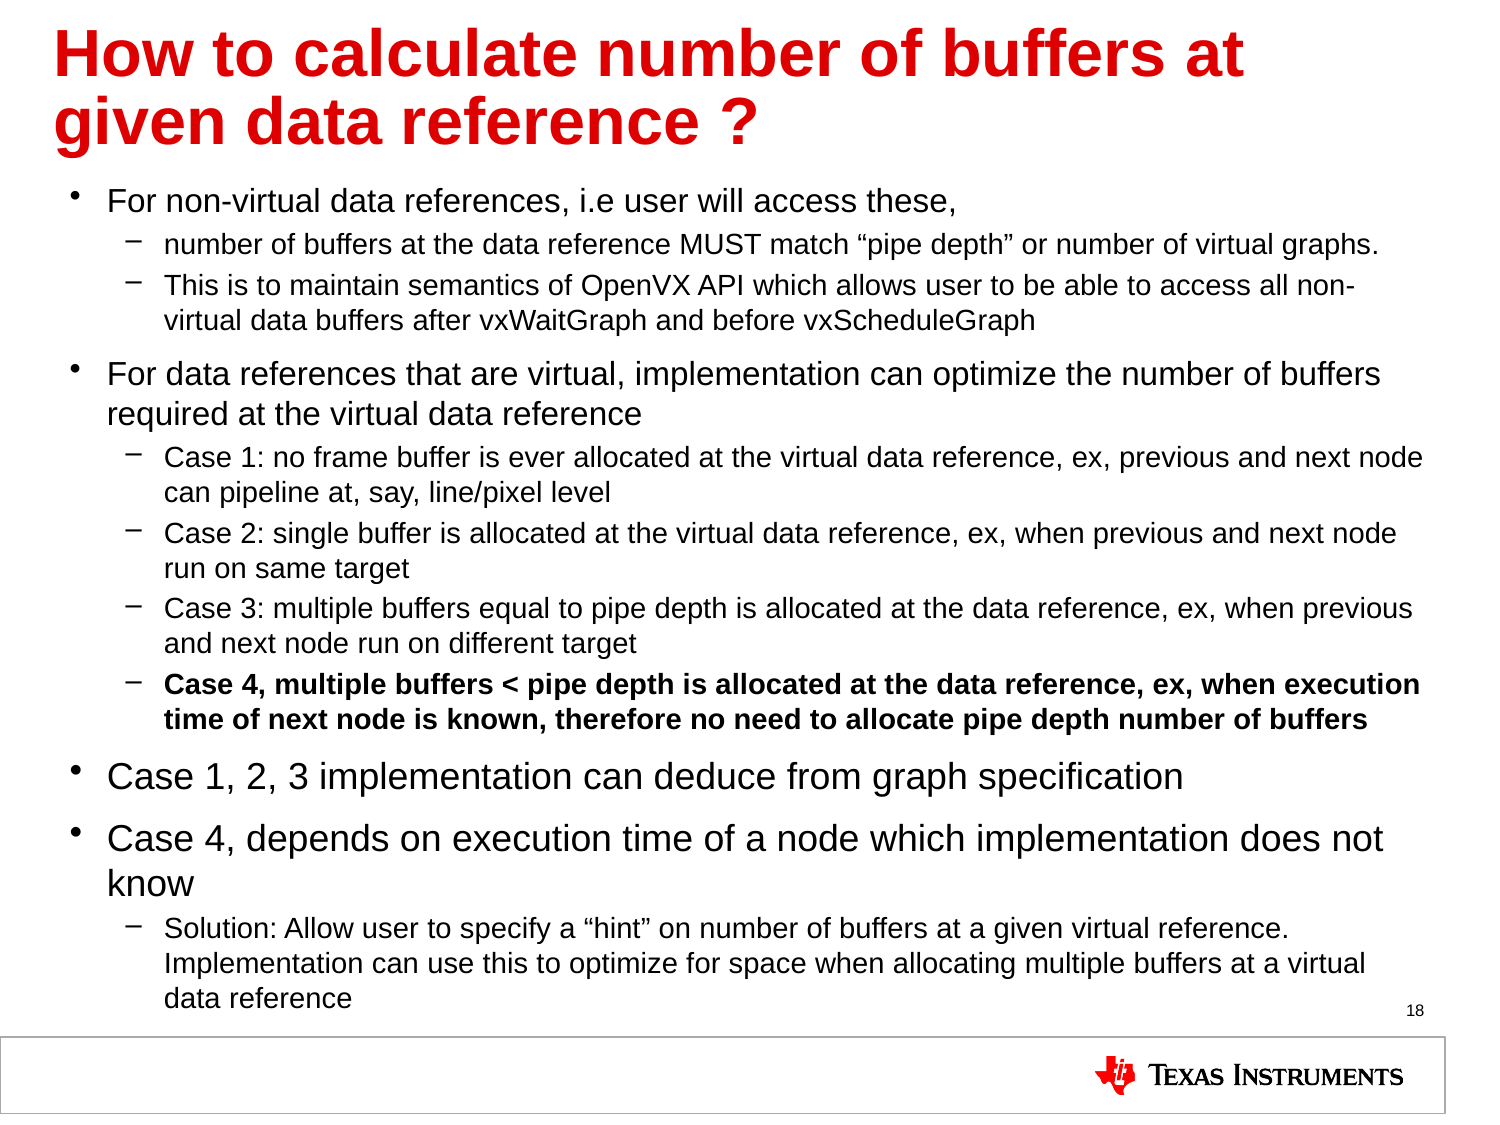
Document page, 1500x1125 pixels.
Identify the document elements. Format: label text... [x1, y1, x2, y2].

picture [1095, 1056, 1403, 1095]
title How to calculate number of buffers at given data reference ? [37, 23, 1426, 158]
list For non-virtual data references, i.e user will access these, number of buffers at the data reference MUST match “pipe depth” or number of virtual graphs. This is to maintain semantics of OpenVX API which allows user to be able to access all non-virtual data buffers after vxWaitGraph and before vxScheduleGraph For data references that are virtual, implementation can optimize the number of buffers required at the virtual data reference Case 1: no frame buffer is ever allocated at the virtual data reference, ex, previous and next node can pipeline at, say, line/pixel level Case 2: single buffer is allocated at the virtual data reference, ex, when previous and next node run on same target Case 3: multiple buffers equal to pipe depth is allocated at the data reference, ex, when previous and next node run on different target Case 4, multiple buffers < pipe depth is allocated at the data reference, ex, when execution time of next node is known, therefore no need to allocate pipe depth number of buffers Case 1, 2, 3 implementation can deduce from graph specification Case 4, depends on execution time of a node which implementation does not know Solution: Allow user to specify a “hint” on number of buffers at a given virtual reference. Implementation can use this to optimize for space when allocating multiple buffers at a virtual data reference [54, 171, 1444, 984]
slide_number 18 [1089, 992, 1440, 1027]
